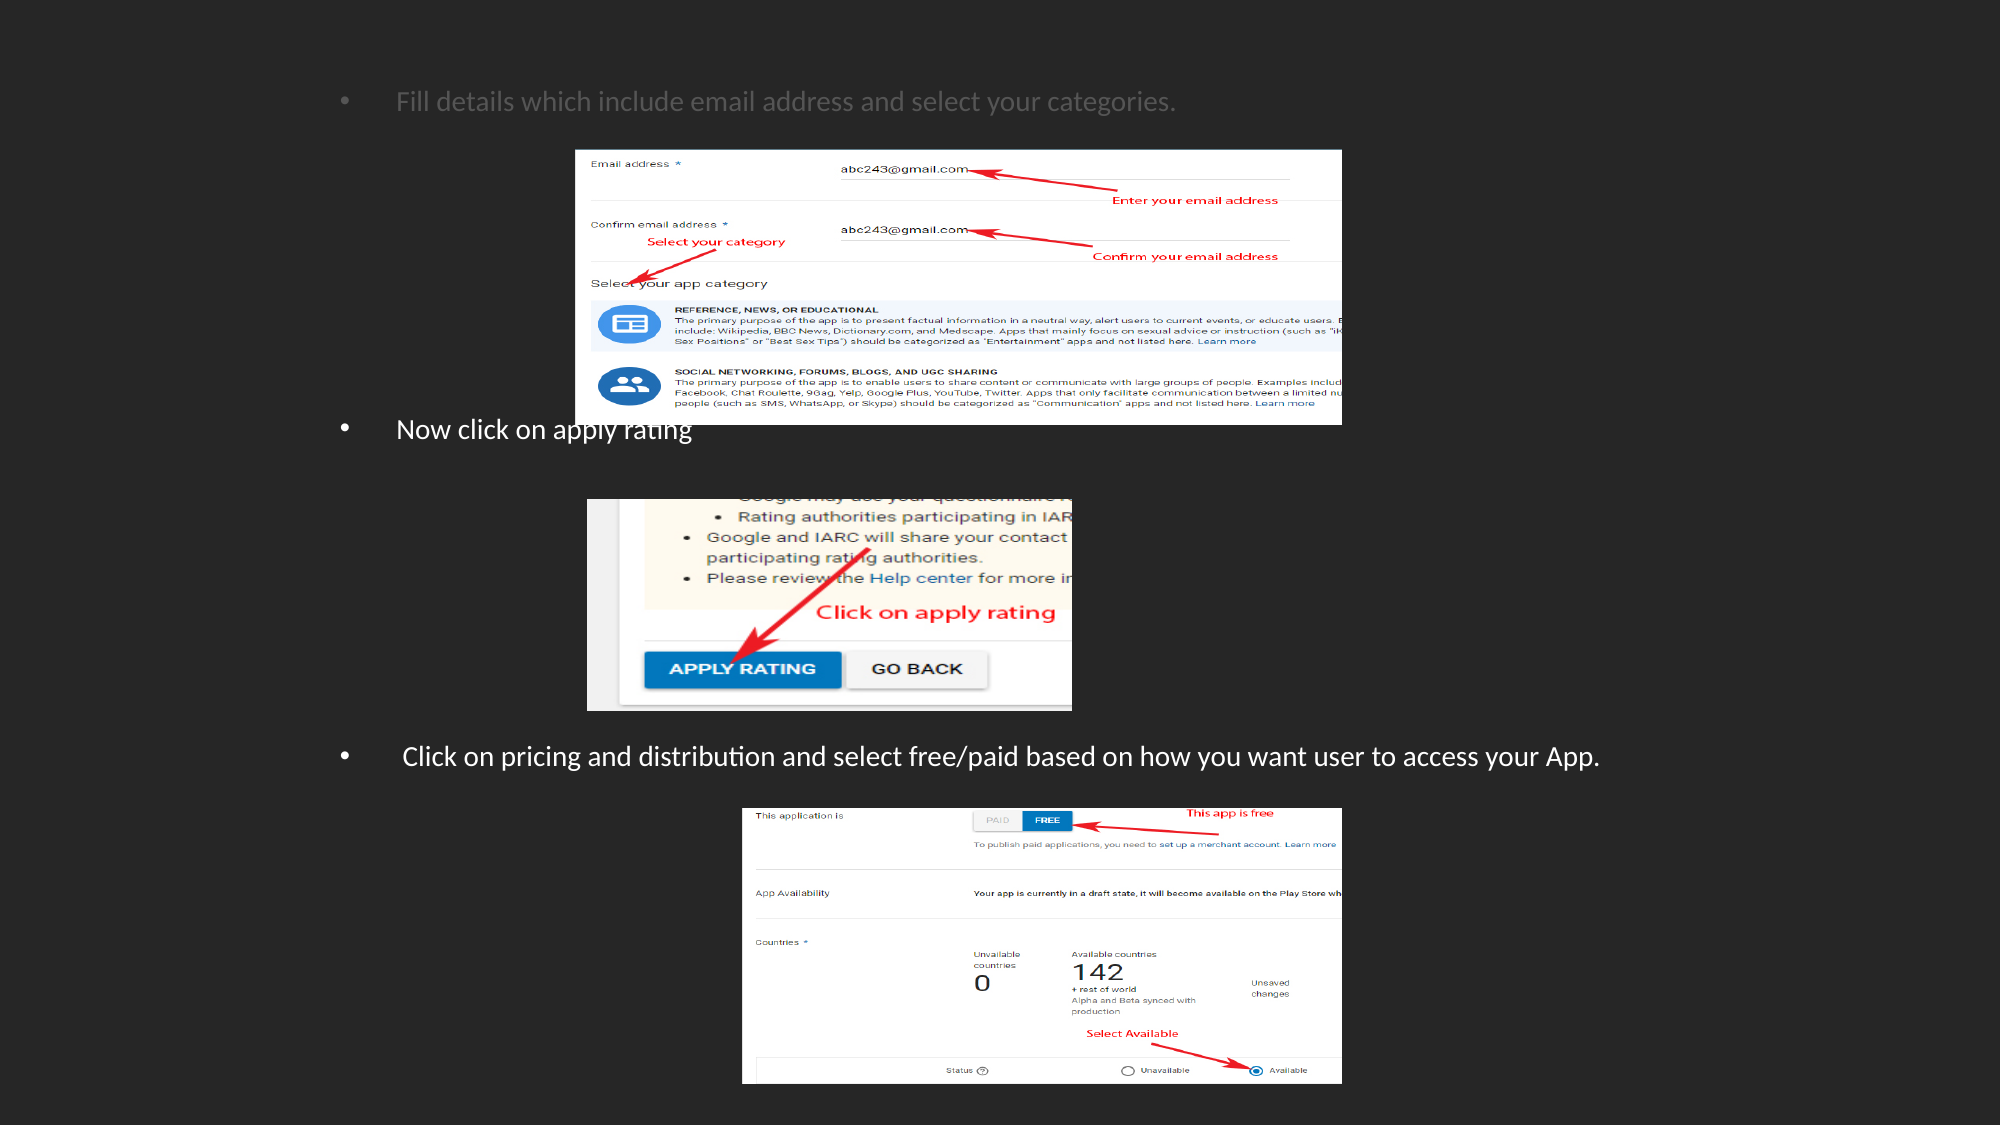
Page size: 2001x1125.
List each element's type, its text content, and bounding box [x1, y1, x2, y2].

picture [587, 498, 1072, 712]
picture [574, 149, 1342, 426]
list Fill details which include email address and select your categories. Now click on apply rating Click on pricing and distribution and select free/paid based on how you want user to access your App. [324, 75, 1675, 1005]
picture [741, 808, 1342, 1085]
